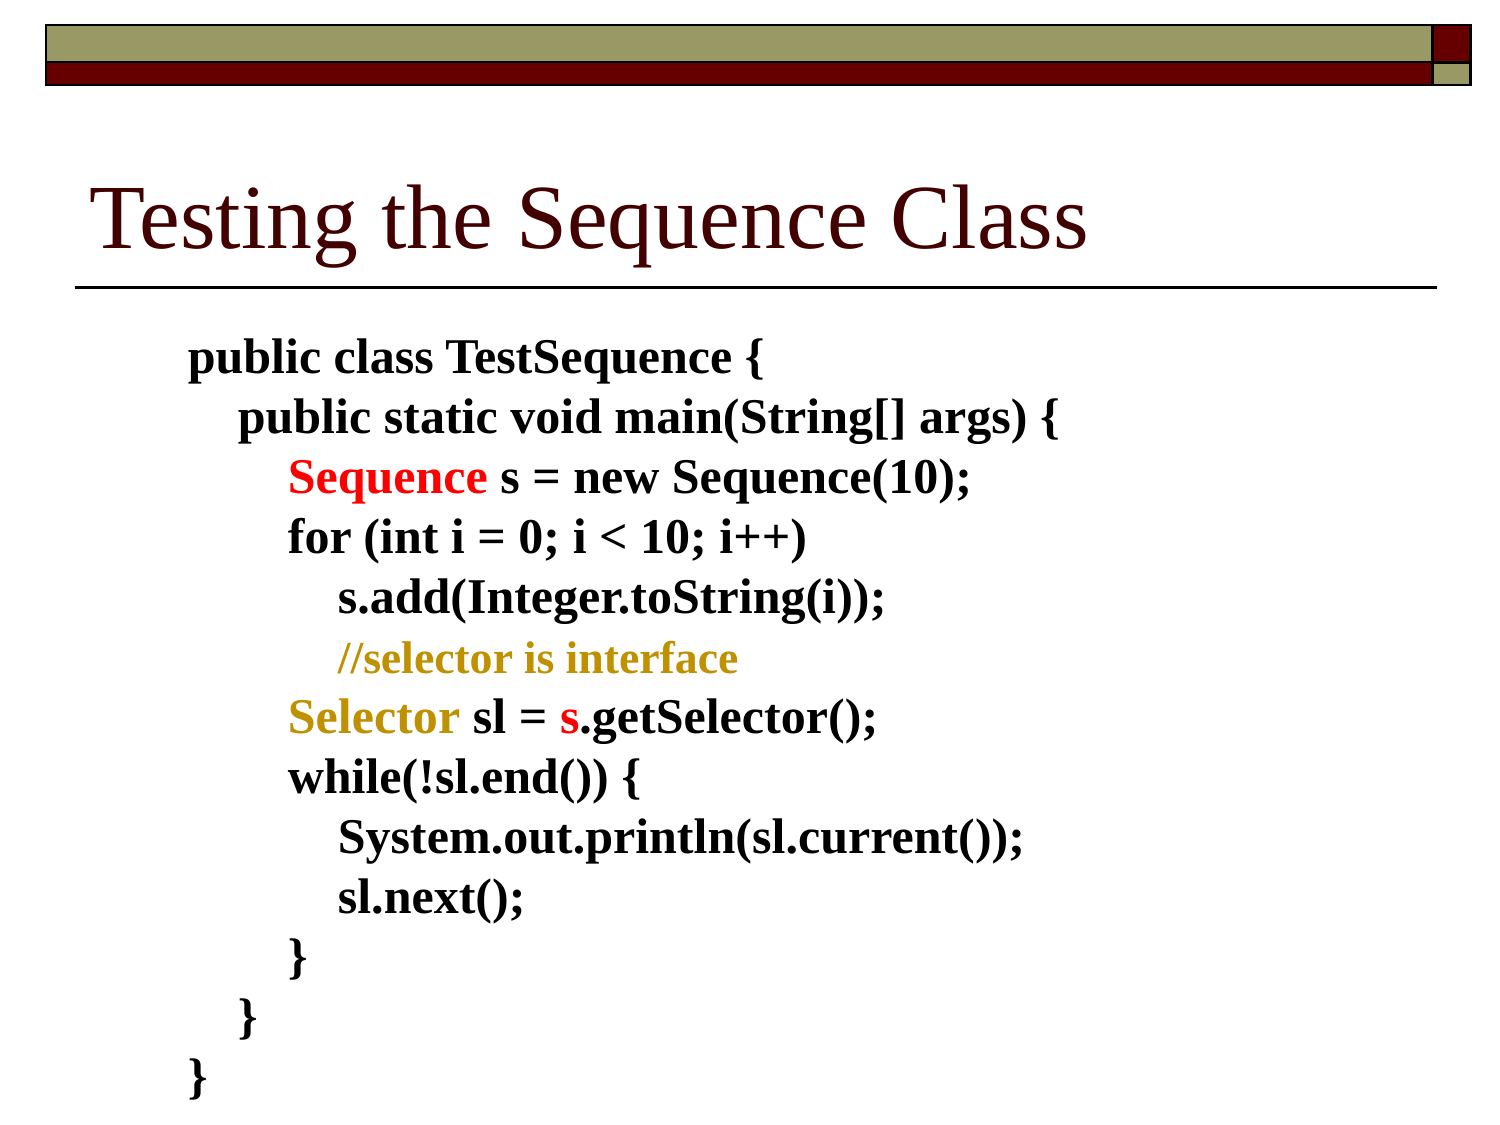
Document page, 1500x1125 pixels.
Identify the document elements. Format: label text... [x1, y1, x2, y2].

title Testing the Sequence Class [75, 87, 1425, 275]
text_box public class TestSequence { public static void main(String[] args) { Sequence s = new Sequence(10); for (int i = 0; i < 10; i++) s.add(Integer.toString(i)); //selector is interface Selector sl = s.getSelector(); while(!sl.end()) { System.out.println(sl.current()); sl.next(); } } } [173, 316, 1076, 1125]
